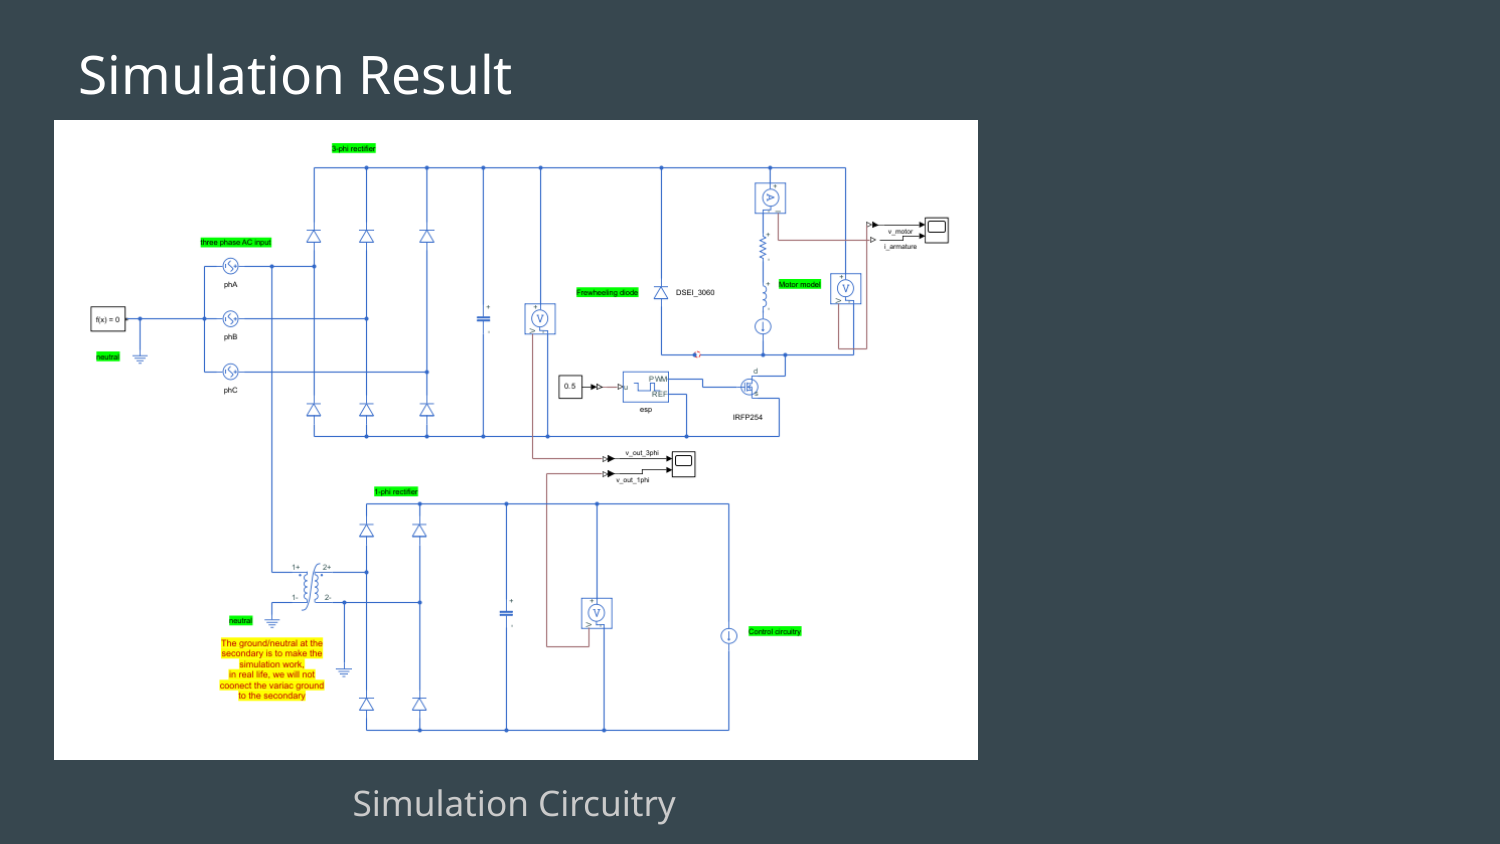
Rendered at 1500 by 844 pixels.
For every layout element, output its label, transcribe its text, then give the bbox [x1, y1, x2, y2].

title Simulation Result [63, 26, 1462, 121]
picture [54, 120, 978, 761]
list Simulation Circuitry [337, 769, 695, 844]
